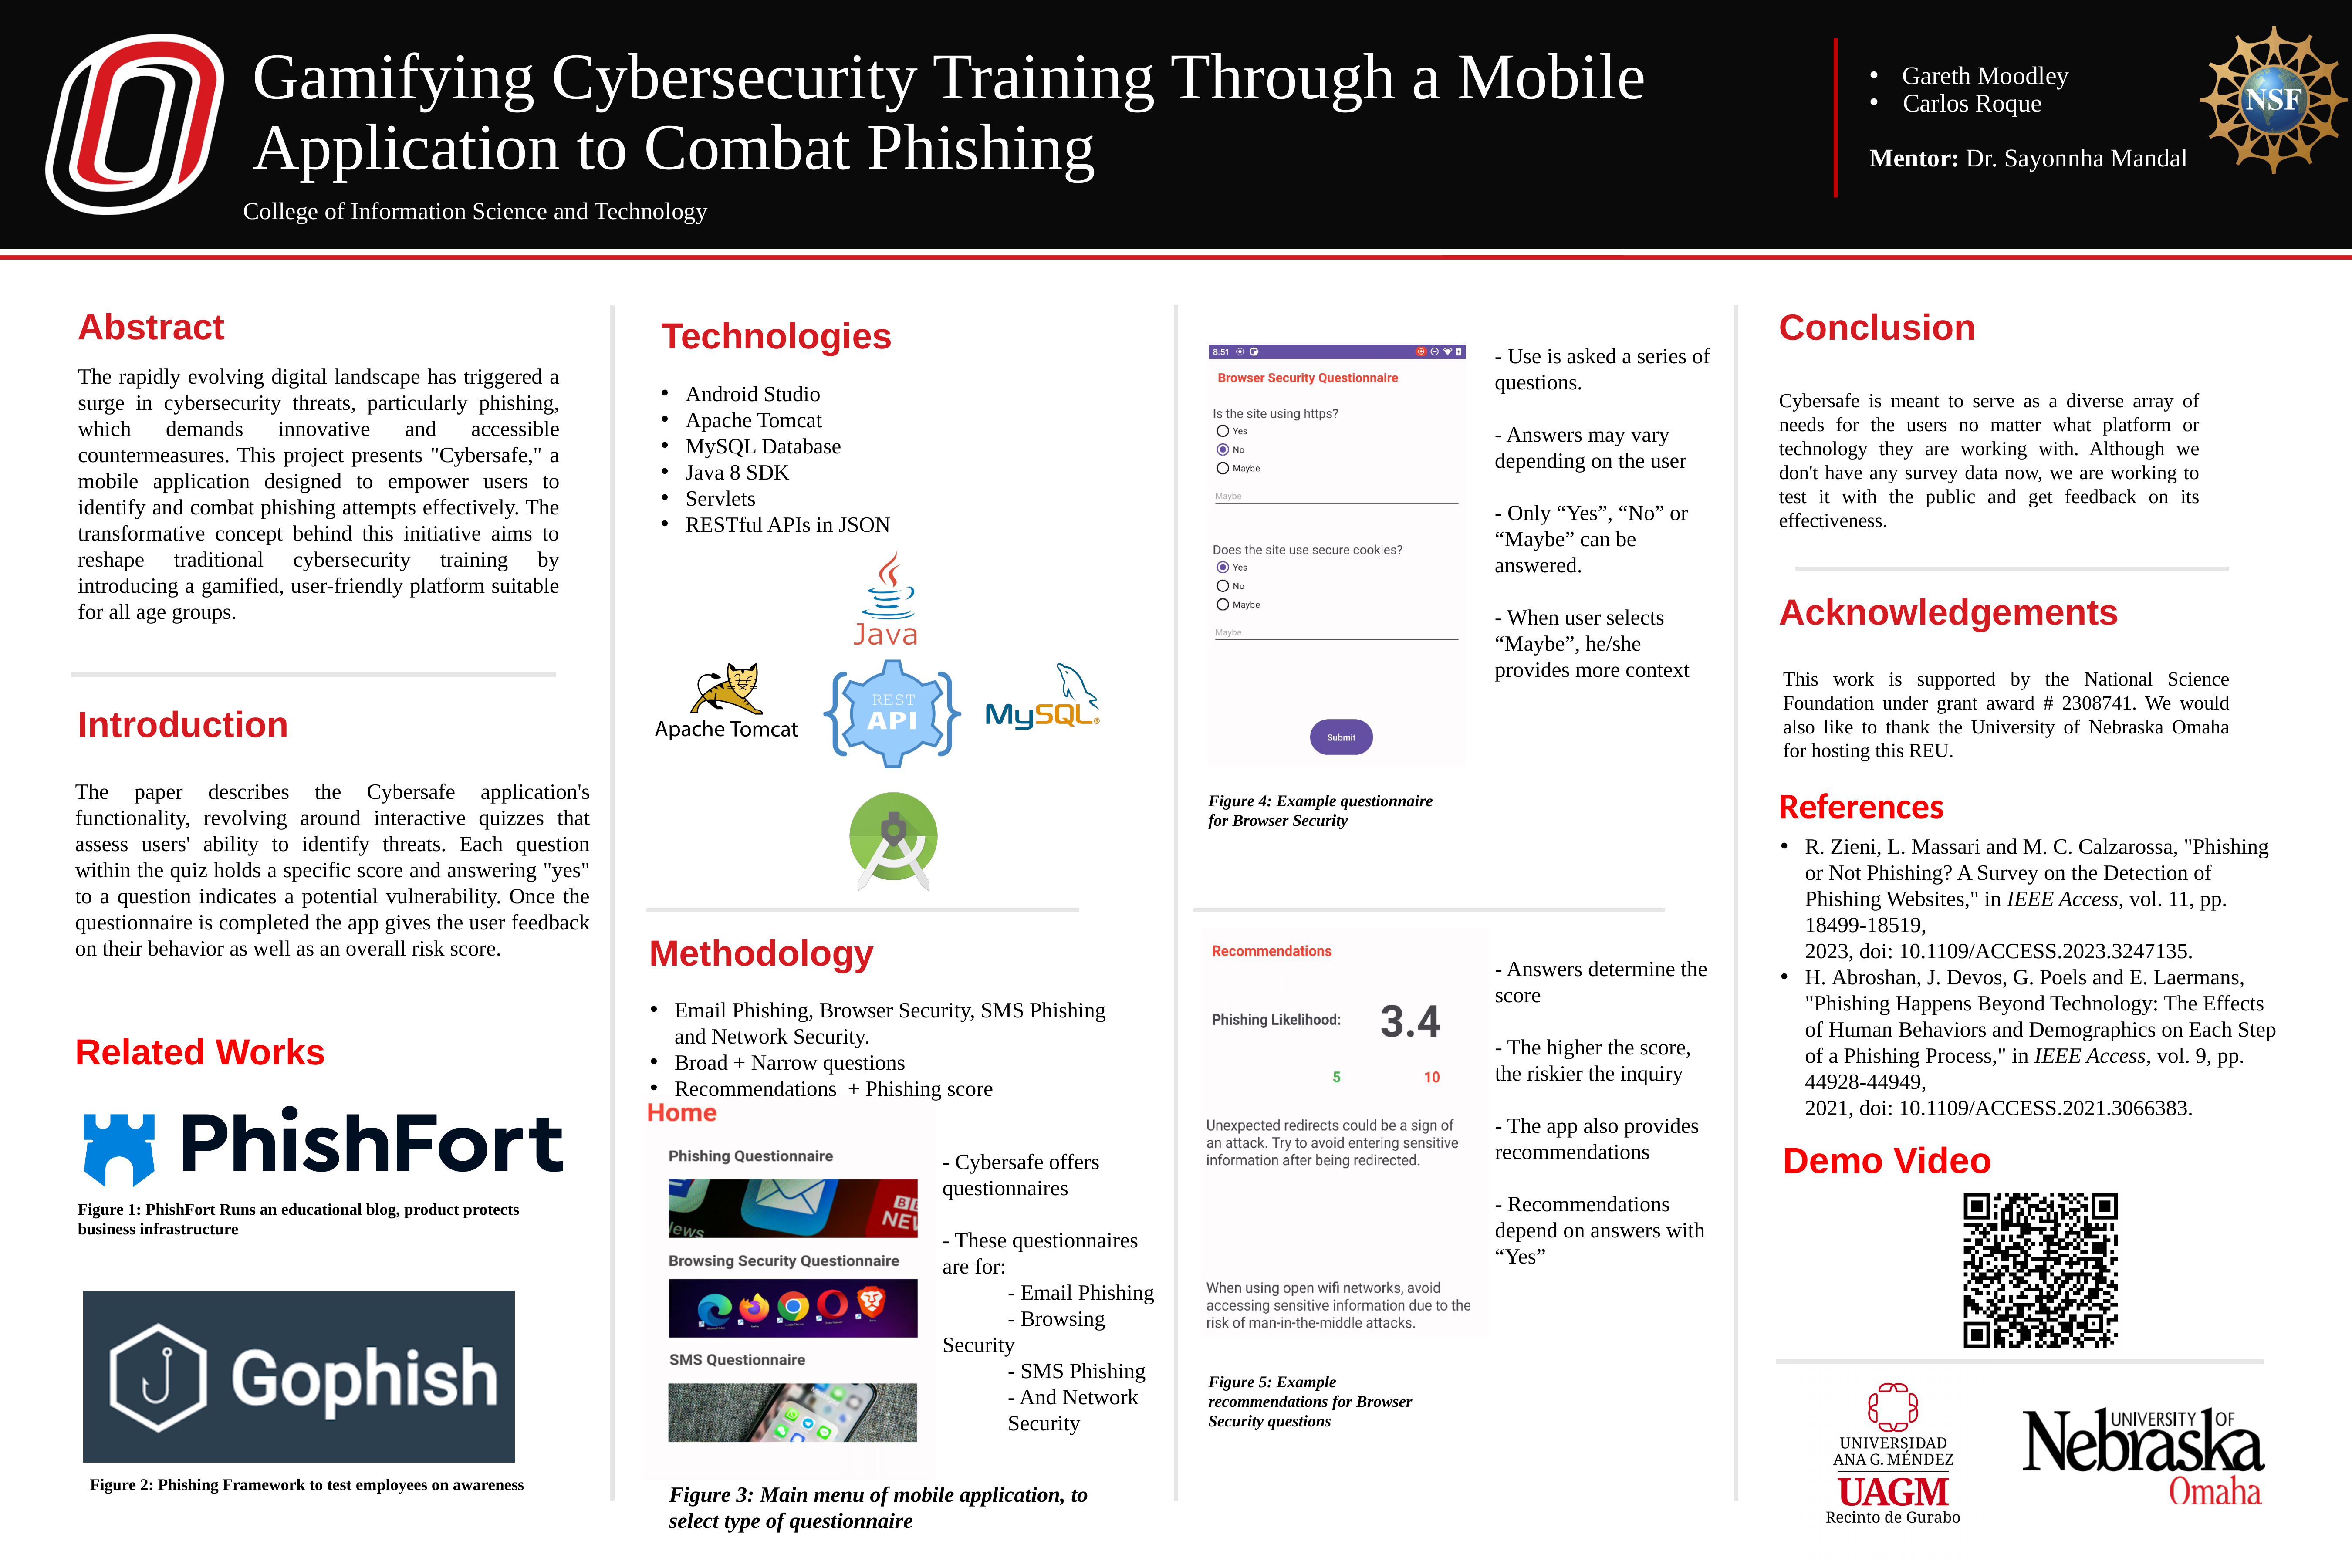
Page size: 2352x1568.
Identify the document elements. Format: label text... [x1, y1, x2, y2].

picture [822, 656, 965, 770]
text_box College of Information Science and Technology [237, 192, 1756, 228]
text_box This work is supported by the National Science Foundation under grant award # 2308741. We would also like to thank the University of Nebraska Omaha for hosting this REU. [1776, 662, 2237, 765]
picture [1795, 1366, 1990, 1560]
text_box Android Studio Apache Tomcat MySQL Database Java 8 SDK Servlets RESTful APIs in JSON [654, 376, 1134, 540]
text_box Email Phishing, Browser Security, SMS Phishing and Network Security. Broad + Narrow questions Recommendations + Phishing score [643, 992, 1134, 1130]
text_box Figure 3: Main menu of mobile application, to select type of questionnaire [662, 1477, 1111, 1536]
text_box Figure 5: Example recommendations for Browser Security questions [1202, 1368, 1466, 1433]
picture [83, 1104, 564, 1188]
picture [83, 1291, 515, 1463]
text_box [1772, 569, 2230, 636]
text_box R. Zieni, L. Massari and M. C. Calzarossa, "Phishing or Not Phishing? A Survey on the Detection of Phishing Websites," in IEEE Access, vol. 11, pp. 18499-18519, 2023, doi: 10.1109/ACCESS.2023.3247135. H. Abroshan, J. Devos, G. Poels and E. Laermans, "Phishing Happens Beyond Technology: The Effects of Human Behaviors and Demographics on Each Step of a Phishing Process," in IEEE Access, vol. 9, pp. 44928-44949, 2021, doi: 10.1109/ACCESS.2021.3066383. [1774, 829, 2291, 1123]
text_box The rapidly evolving digital landscape has triggered a surge in cybersecurity threats, particularly phishing, which demands innovative and accessible countermeasures. This project presents "Cybersafe," a mobile application designed to empower users to identify and combat phishing attempts effectively. The transformative concept behind this initiative aims to reshape traditional cybersecurity training by introducing a gamified, user-friendly platform suitable for all age groups. [71, 359, 567, 627]
picture [1209, 345, 1466, 767]
picture [835, 544, 938, 647]
text_box Gareth Moodley Carlos Roque Mentor: Dr. Sayonnha Mandal [1863, 59, 2312, 203]
text_box Figure 2: Phishing Framework to test employees on awareness [83, 1470, 556, 1497]
text_box - Answers determine the score - The higher the score, the riskier the inquiry - The app also provides recommendations - Recommendations depend on answers with “Yes” [1489, 951, 1718, 1271]
text_box Gamifying Cybersecurity Training Through a Mobile Application to Combat Phishing [1838, 39, 1840, 183]
picture [1960, 1189, 2122, 1352]
picture [986, 663, 1100, 730]
text_box Figure 1: PhishFort Runs an educational blog, product protects business infrastructure [71, 1195, 575, 1241]
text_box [71, 675, 566, 749]
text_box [642, 910, 1080, 977]
text_box References [1772, 779, 2233, 829]
picture [655, 663, 798, 740]
picture [642, 1095, 936, 1480]
text_box Demo Video [1776, 1133, 2152, 1184]
picture [1202, 929, 1489, 1337]
text_box Abstract [71, 300, 505, 350]
text_box The paper describes the Cybersafe application's functionality, revolving around interactive quizzes that assess users' ability to identify threats. Each question within the quiz holds a specific score and answering "yes" to a question indicates a potential vulnerability. Once the questionnaire is completed the app gives the user feedback on their behavior as well as an overall risk score. [68, 774, 597, 990]
text_box Gamifying Cybersecurity Training Through a Mobile Application to Combat Phishing [246, 39, 1834, 183]
text_box - Cybersafe offers questionnaires - These questionnaires are for: - Email Phishing - Browsing Security - SMS Phishing - And Network Security [936, 1144, 1166, 1438]
text_box Conclusion [1772, 300, 2207, 351]
picture [2200, 26, 2348, 174]
text_box - Use is asked a series of questions. - Answers may vary depending on the user - Only “Yes”, “No” or “Maybe” can be answered. - When user selects “Maybe”, he/she provides more context [1488, 338, 1727, 685]
text_box Cybersafe is meant to serve as a diverse array of needs for the users no matter what platform or technology they are working with. Although we don't have any survey data now, we are working to test it with the public and get feedback on its effectiveness. [1772, 384, 2207, 534]
text_box Technologies [655, 309, 1089, 359]
text_box Related Works [68, 1025, 414, 1075]
text_box Figure 4: Example questionnaire for Browser Security [1202, 787, 1441, 833]
picture [842, 790, 945, 892]
